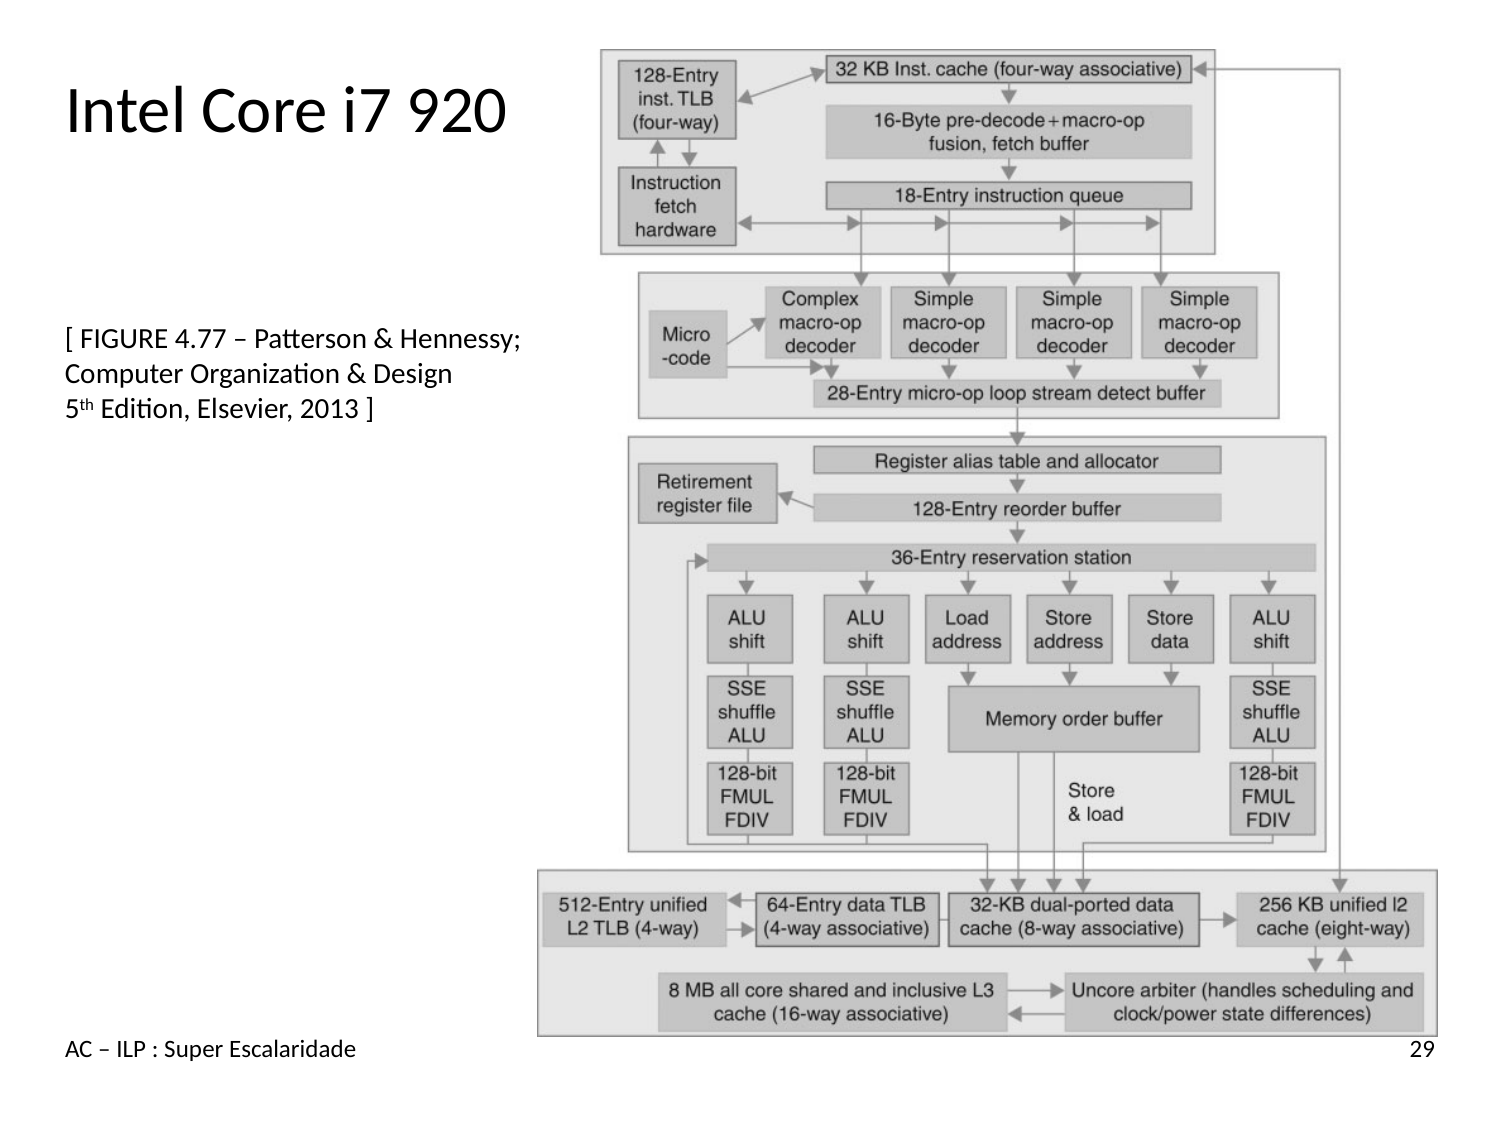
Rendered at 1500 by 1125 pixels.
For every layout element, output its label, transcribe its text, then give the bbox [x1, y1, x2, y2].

text_box [ FIGURE 4.77 – Patterson & Hennessy; Computer Organization & Design 5th Edition, Elsevier, 2013 ] [49, 312, 532, 468]
title Intel Core i7 920 [50, 37, 1450, 175]
picture [537, 49, 1438, 1038]
slide_number AC – ILP : Super Escalaridade [49, 1024, 1101, 1101]
slide_number 29 [1249, 1024, 1451, 1101]
